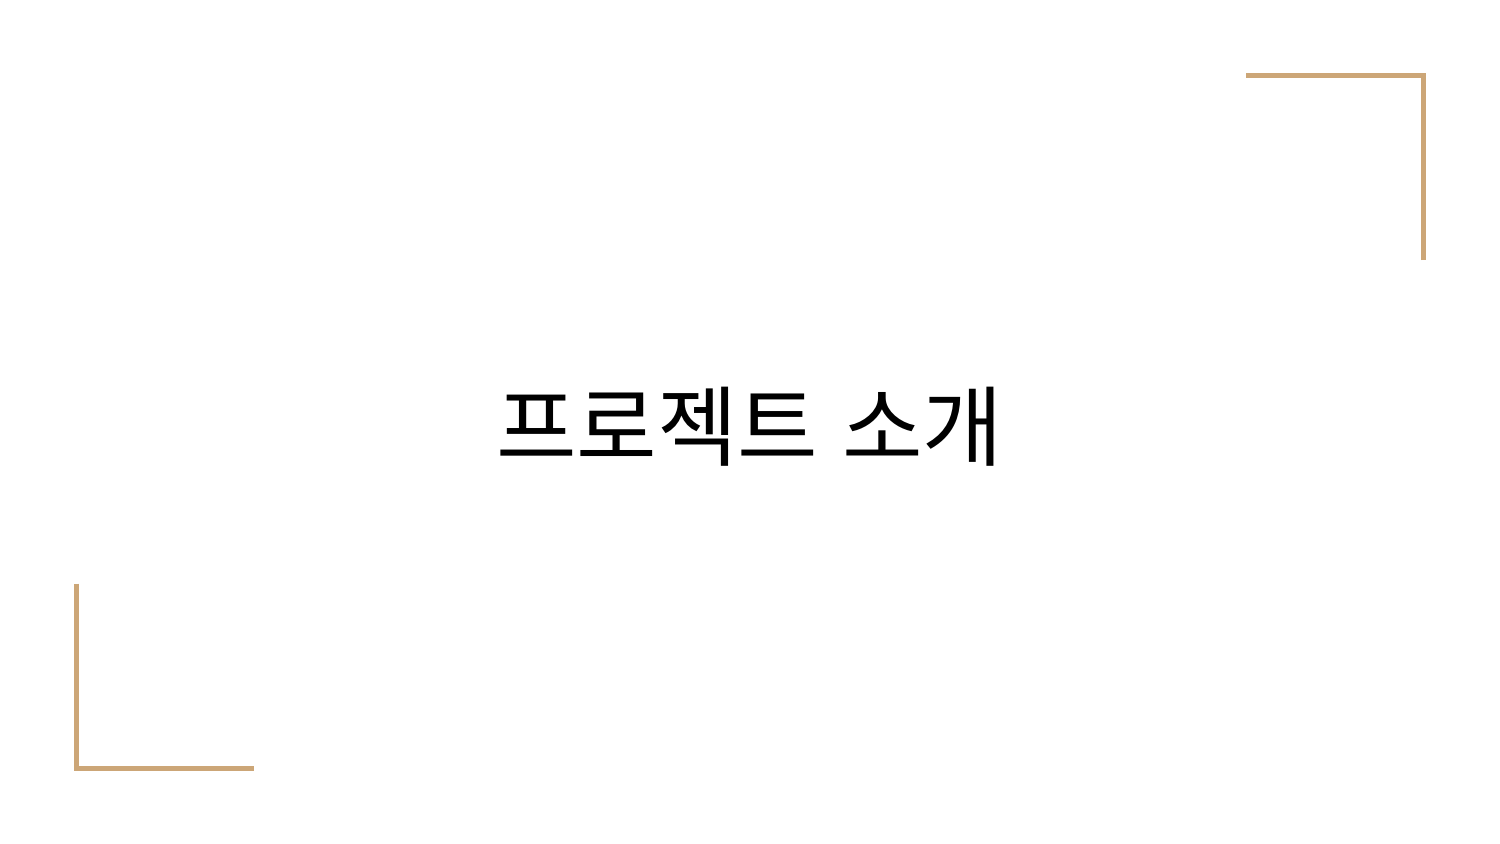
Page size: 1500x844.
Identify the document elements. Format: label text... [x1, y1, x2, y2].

title 프로젝트 소개 [126, 296, 1374, 548]
